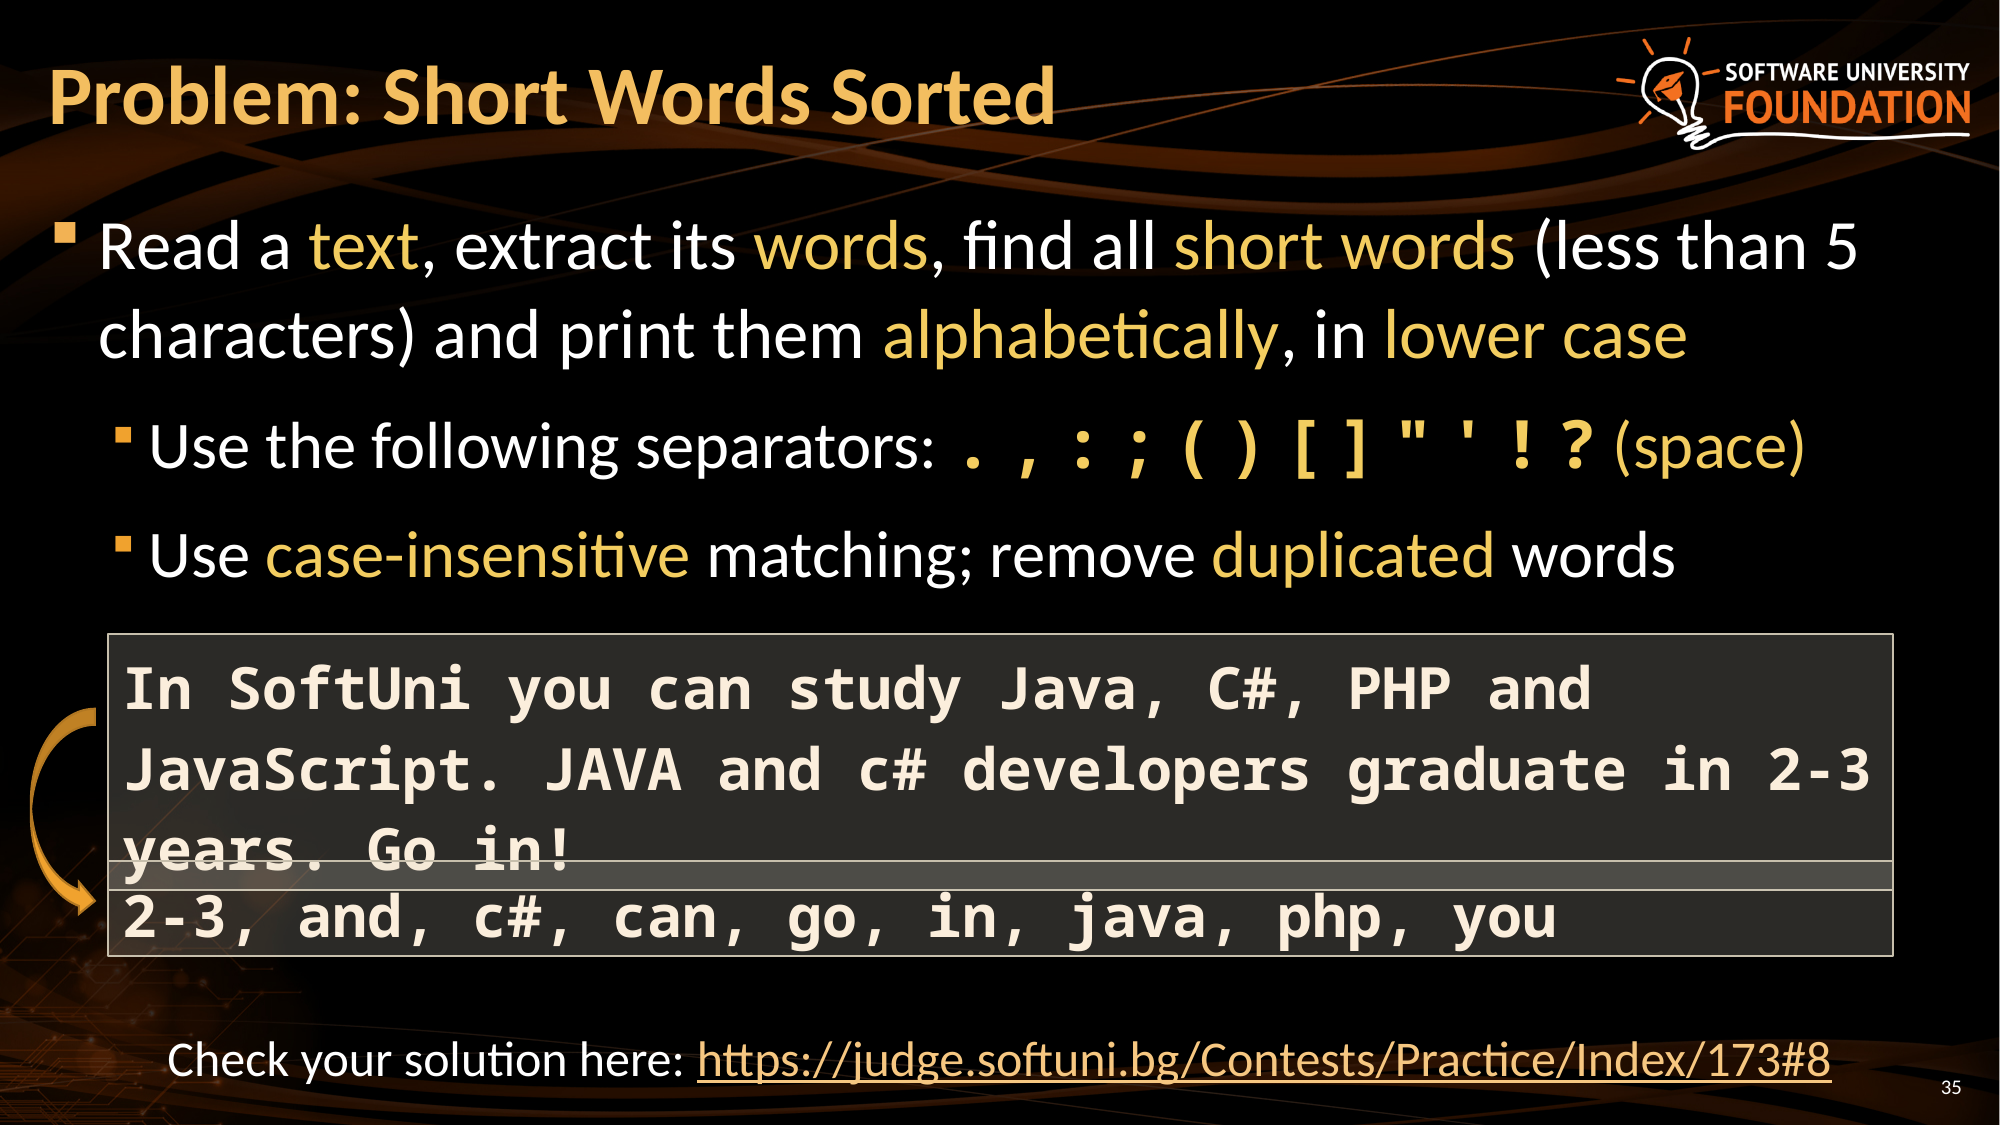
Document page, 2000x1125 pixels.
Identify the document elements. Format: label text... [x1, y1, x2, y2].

text_box [29, 707, 97, 917]
text_box In SoftUni you can study Java, C#, PHP and JavaScript. JAVA and c# developers graduate in 2-3 years. Go in! [107, 633, 1893, 860]
picture [0, 0, 2000, 1125]
text_box 2-3, and, c#, can, go, in, java, php, you [107, 860, 1893, 957]
list Read a text, extract its words, find all short words (less than 5 characters) and print them alphabetically, in lower case Use the following separators: . , : ; ( ) [ ] " ' ! ? (space) Use case-insensitive matching; remove duplicated words [31, 188, 1968, 1103]
title Problem: Short Words Sorted [30, 6, 1602, 189]
text_box Check your solution here: https://judge.softuni.bg/Contests/Practice/Index/173#8 [133, 1019, 1866, 1095]
